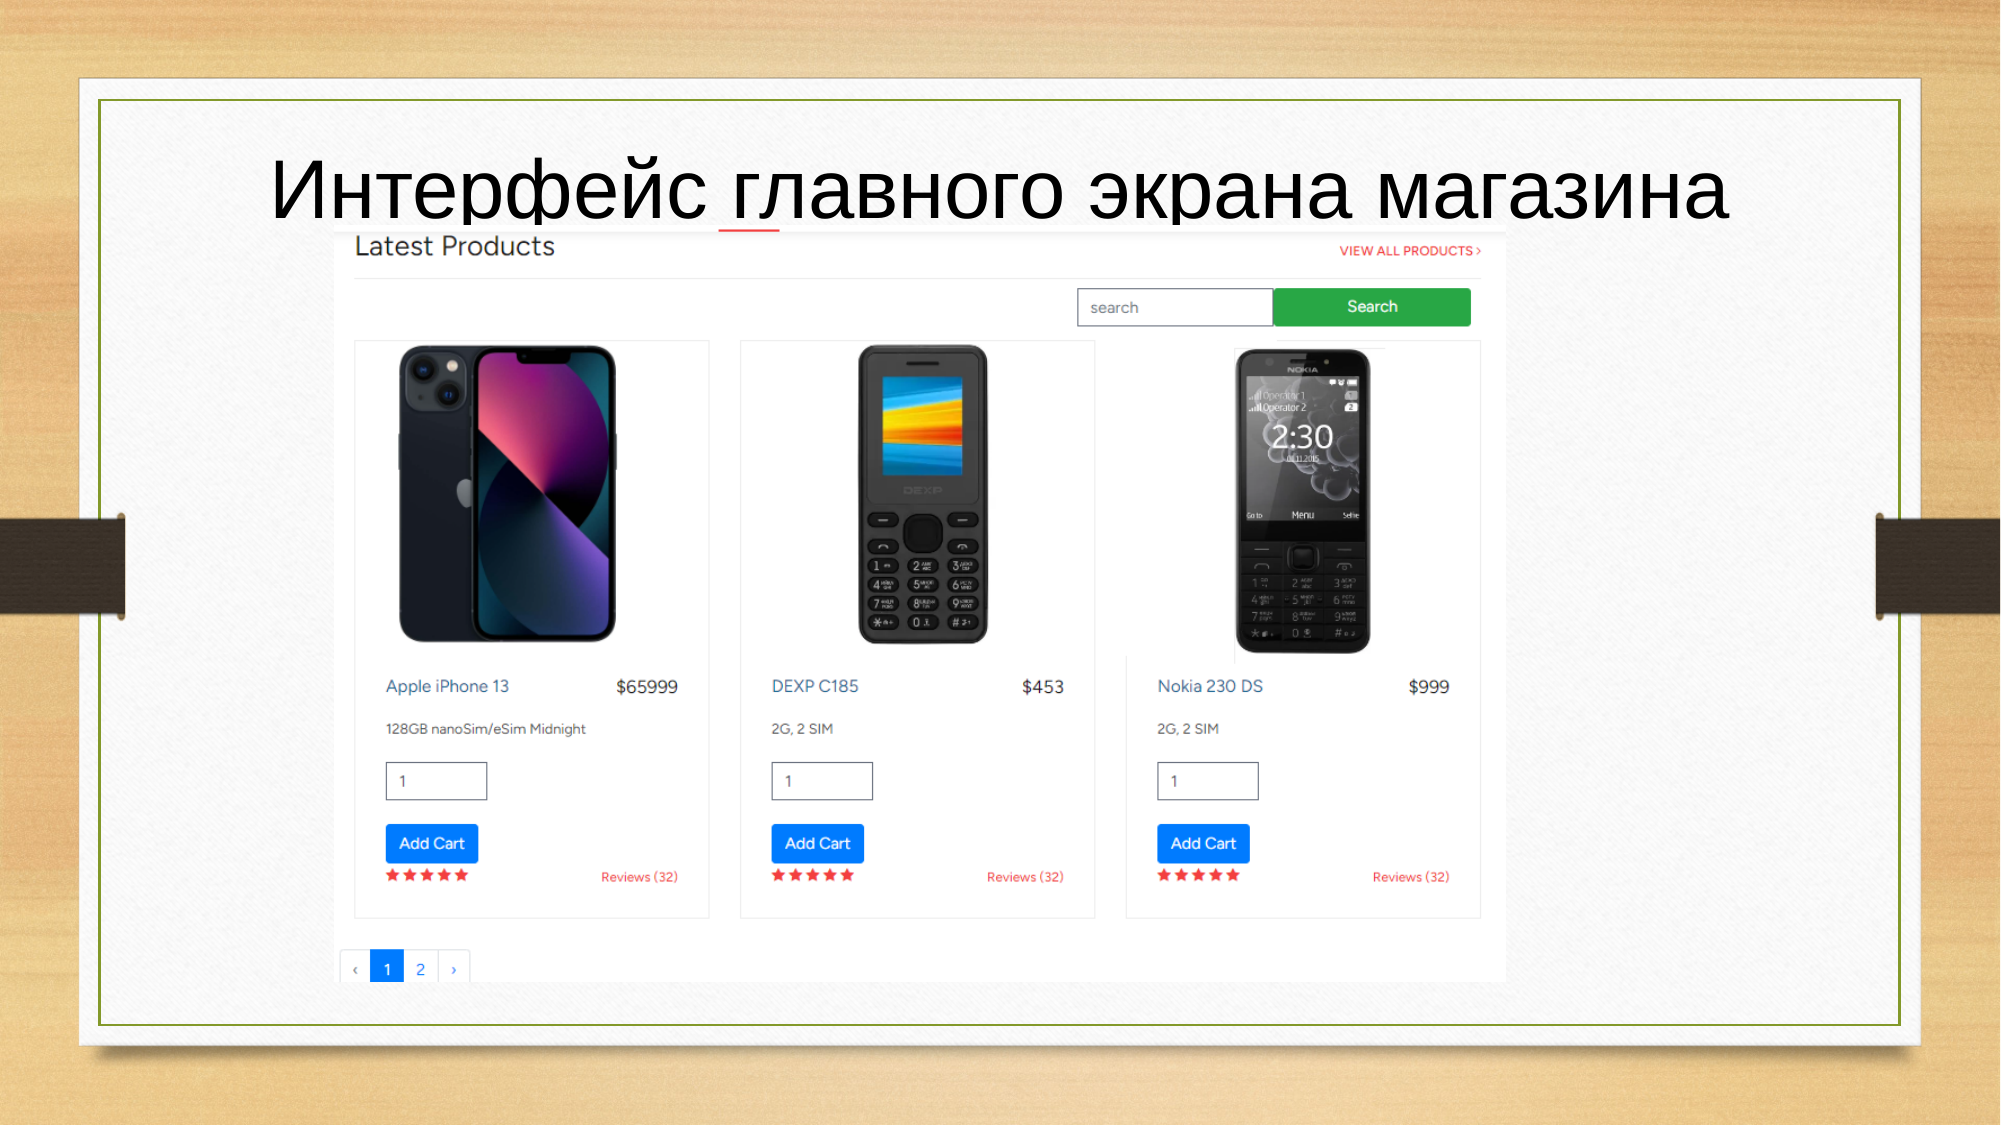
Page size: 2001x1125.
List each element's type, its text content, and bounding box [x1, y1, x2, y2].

text_box Интерфейс главного экрана магазина [221, 118, 1779, 235]
picture [0, 0, 2001, 1125]
